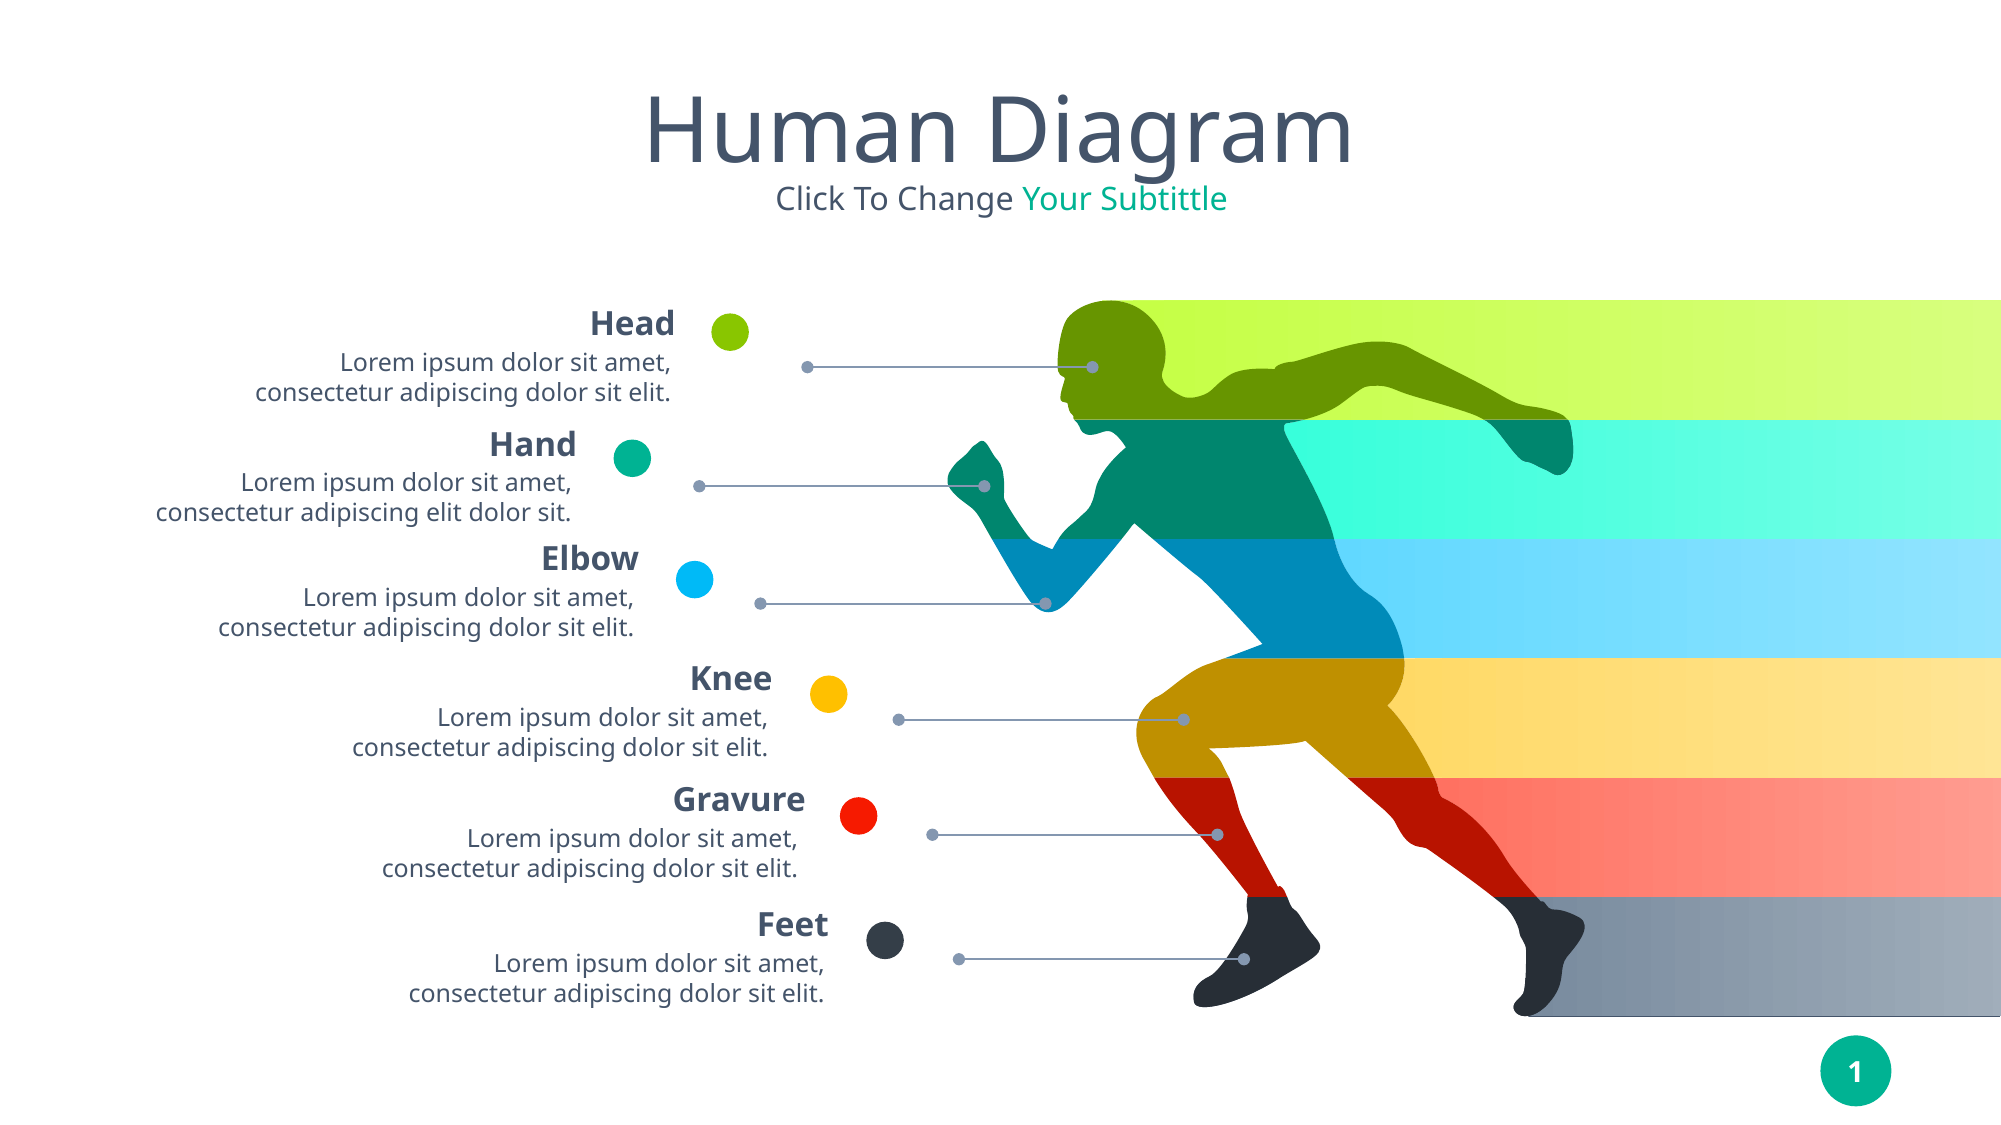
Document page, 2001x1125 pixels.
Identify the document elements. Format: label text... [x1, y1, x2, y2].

text_box Lorem ipsum dolor sit amet, consectetur adipiscing dolor sit elit. [368, 939, 841, 1015]
text_box Gravure [657, 771, 821, 826]
text_box Elbow [526, 530, 654, 585]
text_box Lorem ipsum dolor sit amet, consectetur adipiscing elit dolor sit. [115, 459, 588, 535]
text_box Lorem ipsum dolor sit amet, consectetur adipiscing dolor sit elit. [341, 815, 814, 890]
text_box [865, 920, 905, 961]
text_box [809, 674, 849, 715]
text_box Head [574, 294, 691, 350]
text_box [612, 438, 653, 479]
text_box Lorem ipsum dolor sit amet, consectetur adipiscing dolor sit elit. [311, 693, 784, 769]
text_box [674, 559, 715, 600]
text_box Knee [674, 649, 788, 705]
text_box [947, 300, 2000, 1018]
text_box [493, 66, 1507, 231]
text_box Feet [742, 895, 844, 951]
text_box Lorem ipsum dolor sit amet, consectetur adipiscing dolor sit elit. [177, 574, 650, 649]
text_box Lorem ipsum dolor sit amet, consectetur adipiscing dolor sit elit. [214, 339, 687, 414]
text_box [710, 312, 750, 352]
text_box [838, 796, 879, 836]
text_box Hand [474, 415, 592, 470]
